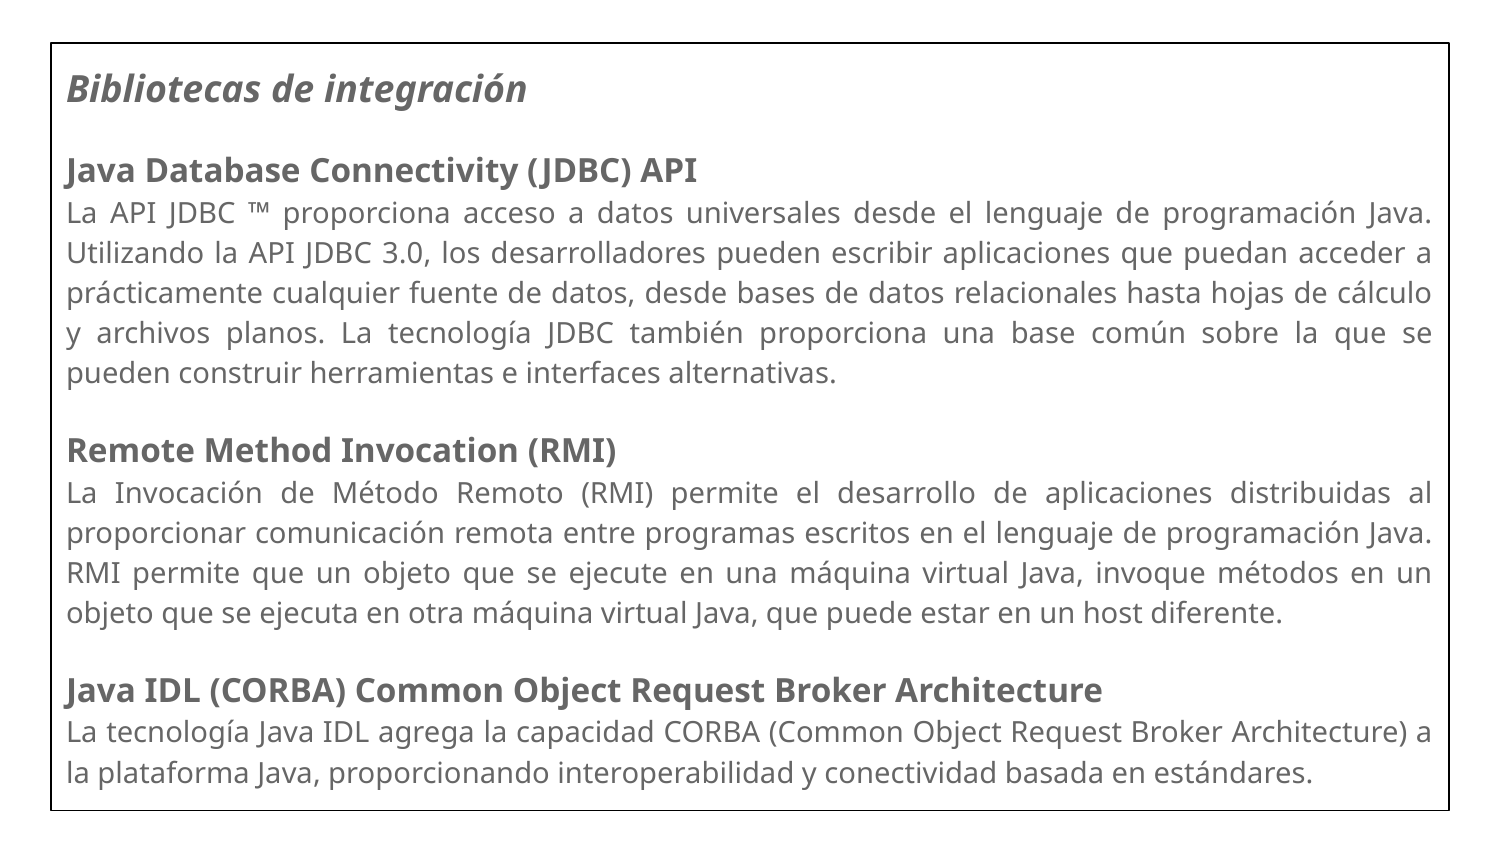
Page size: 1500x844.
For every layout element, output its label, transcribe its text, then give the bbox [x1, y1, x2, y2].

list Bibliotecas de integración Java Database Connectivity (JDBC) API La API JDBC ™ proporciona acceso a datos universales desde el lenguaje de programación Java. Utilizando la API JDBC 3.0, los desarrolladores pueden escribir aplicaciones que puedan acceder a prácticamente cualquier fuente de datos, desde bases de datos relacionales hasta hojas de cálculo y archivos planos. La tecnología JDBC también proporciona una base común sobre la que se pueden construir herramientas e interfaces alternativas. Remote Method Invocation (RMI) La Invocación de Método Remoto (RMI) permite el desarrollo de aplicaciones distribuidas al proporcionar comunicación remota entre programas escritos en el lenguaje de programación Java. RMI permite que un objeto que se ejecute en una máquina virtual Java, invoque métodos en un objeto que se ejecuta en otra máquina virtual Java, que puede estar en un host diferente. Java IDL (CORBA) Common Object Request Broker Architecture La tecnología Java IDL agrega la capacidad CORBA (Common Object Request Broker Architecture) a la plataforma Java, proporcionando interoperabilidad y conectividad basada en estándares. [51, 42, 1449, 811]
